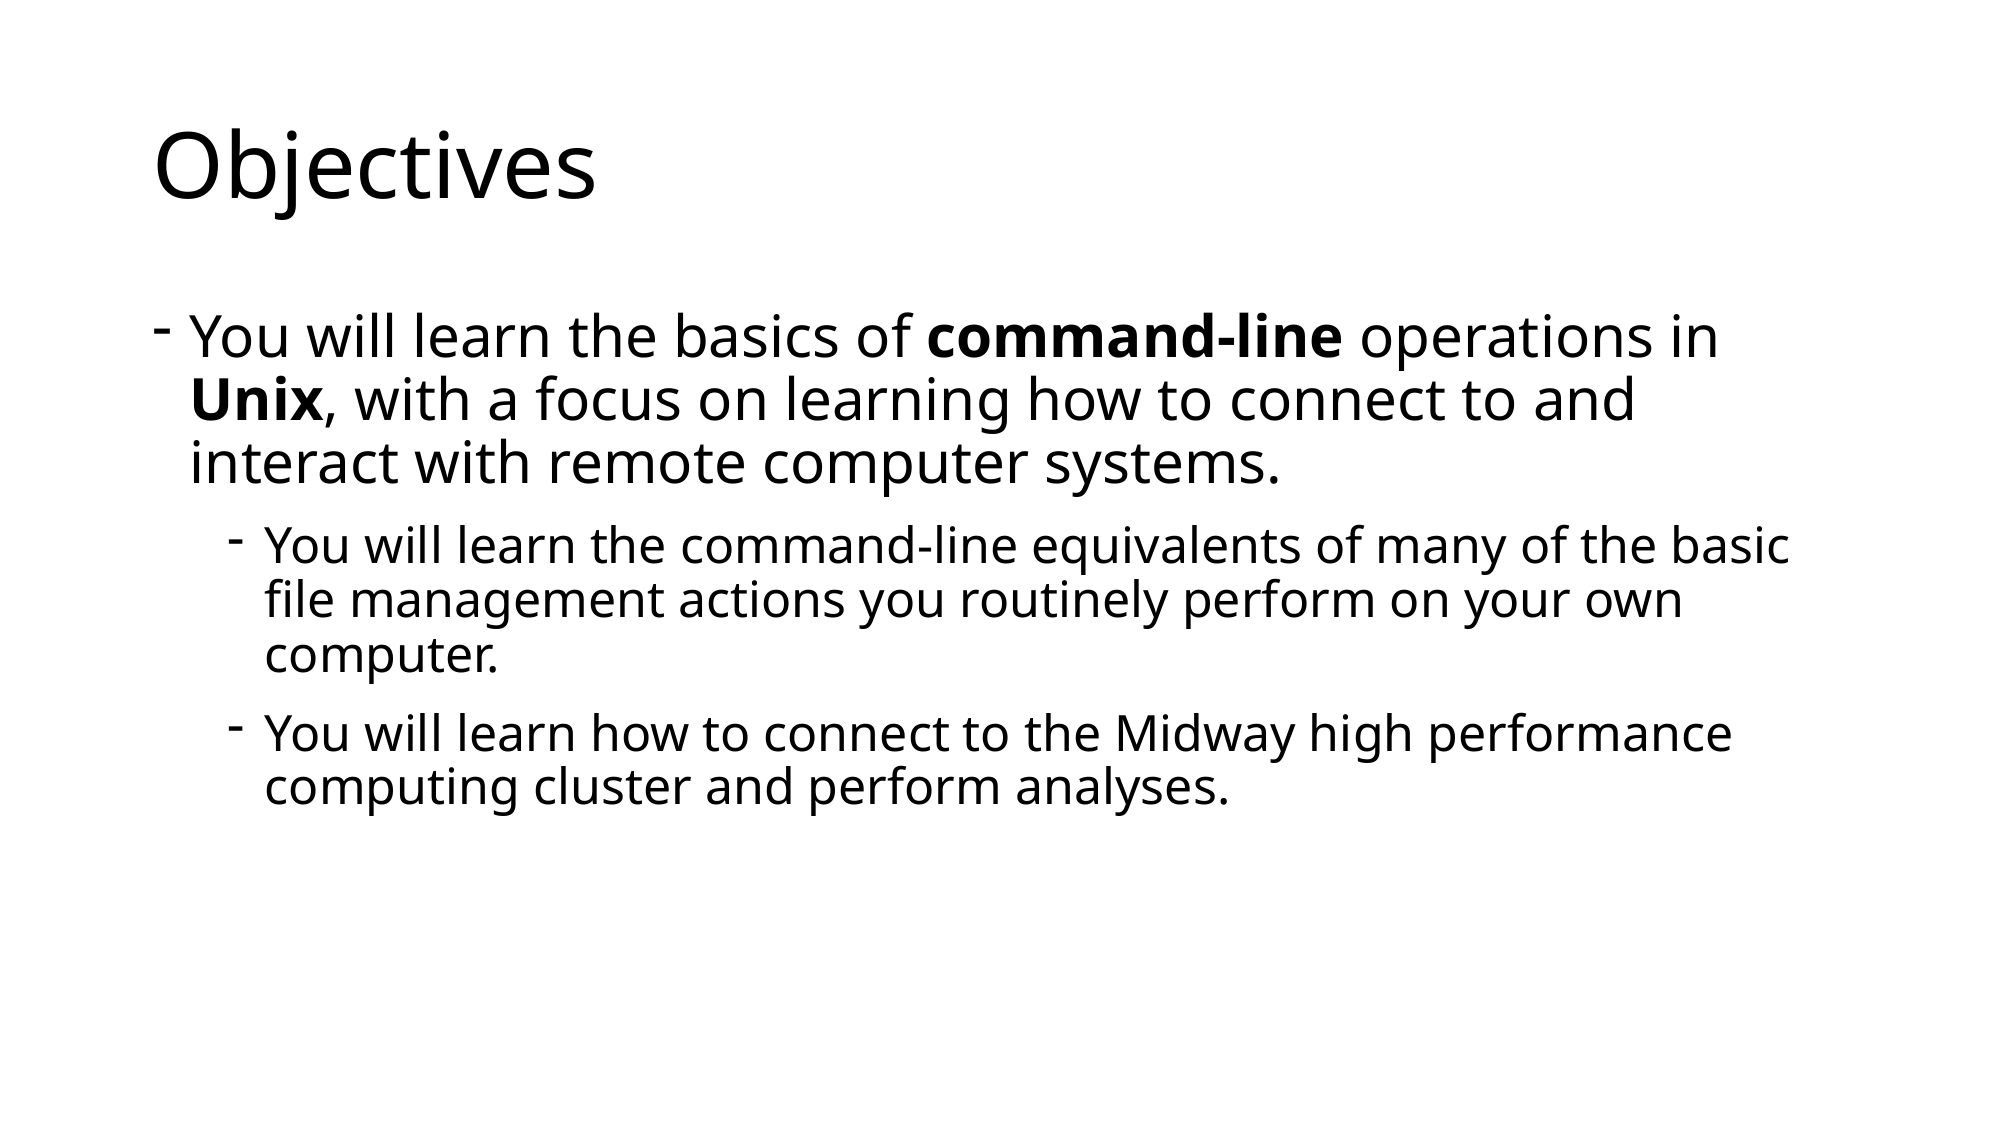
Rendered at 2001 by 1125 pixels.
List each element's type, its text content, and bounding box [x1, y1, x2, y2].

list You will learn the basics of command-line operations in Unix, with a focus on learning how to connect to and interact with remote computer systems. You will learn the command-line equivalents of many of the basic file management actions you routinely perform on your own computer. You will learn how to connect to the Midway high performance computing cluster and perform analyses. [137, 299, 1863, 1014]
title Objectives [137, 59, 1863, 278]
